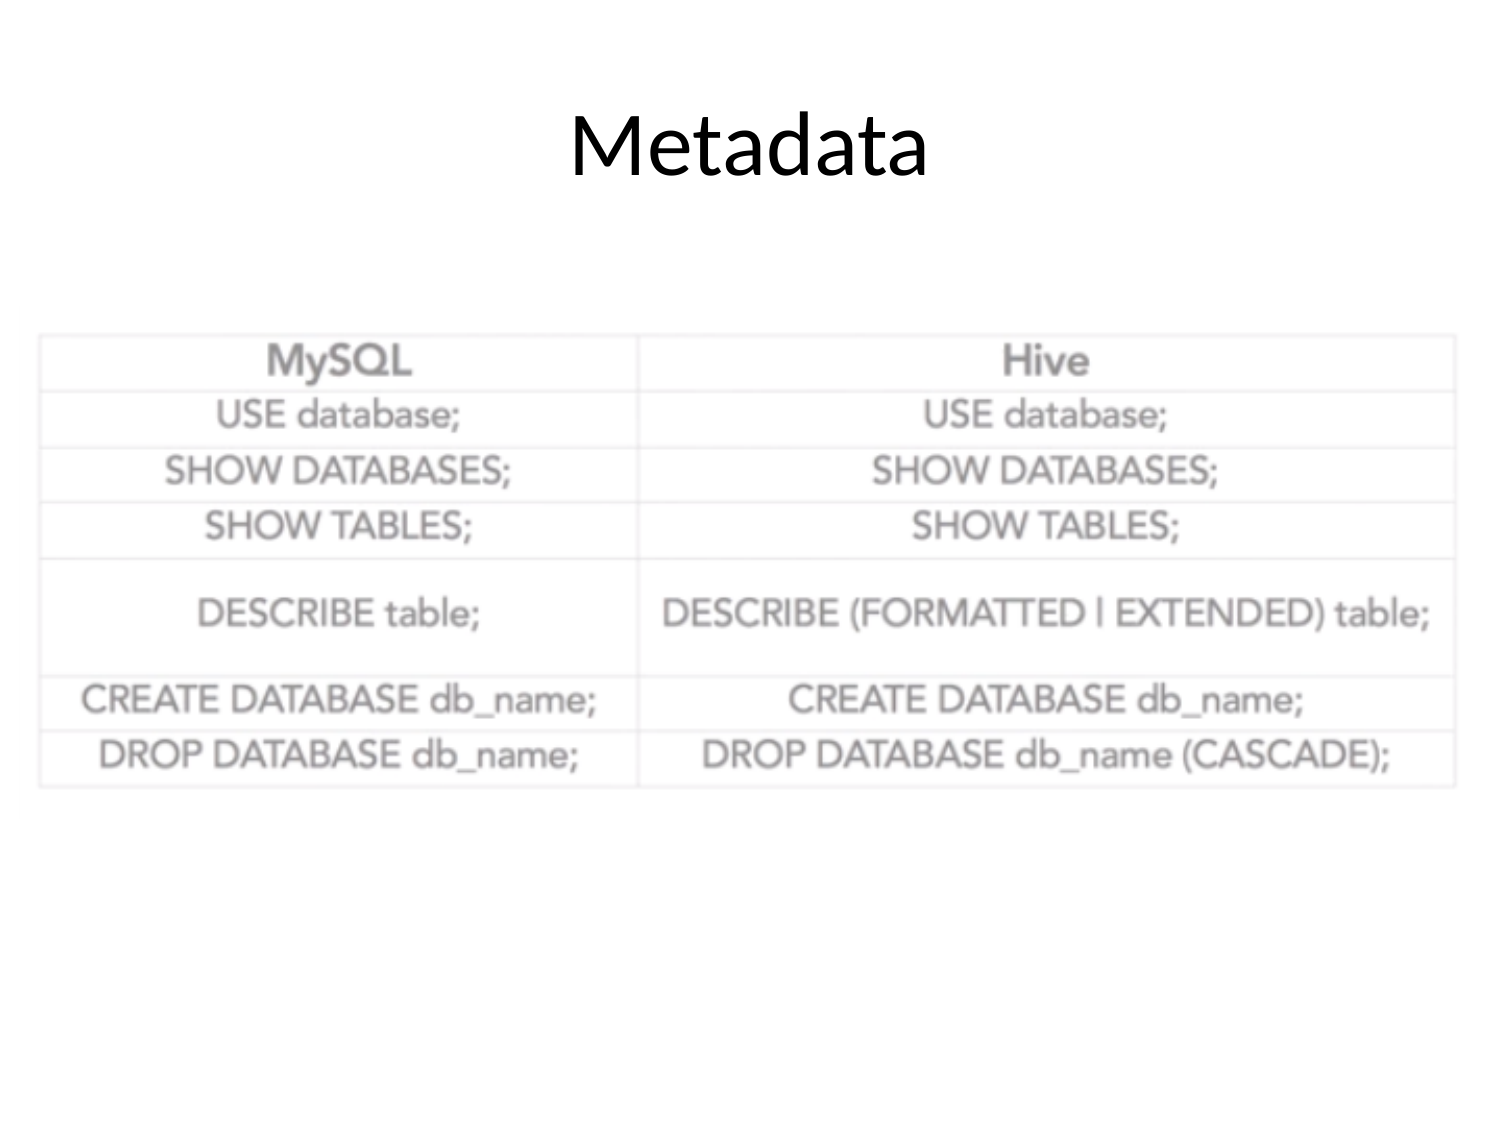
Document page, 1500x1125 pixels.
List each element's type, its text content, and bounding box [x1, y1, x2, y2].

title Metadata [75, 45, 1425, 233]
picture [18, 305, 1480, 819]
